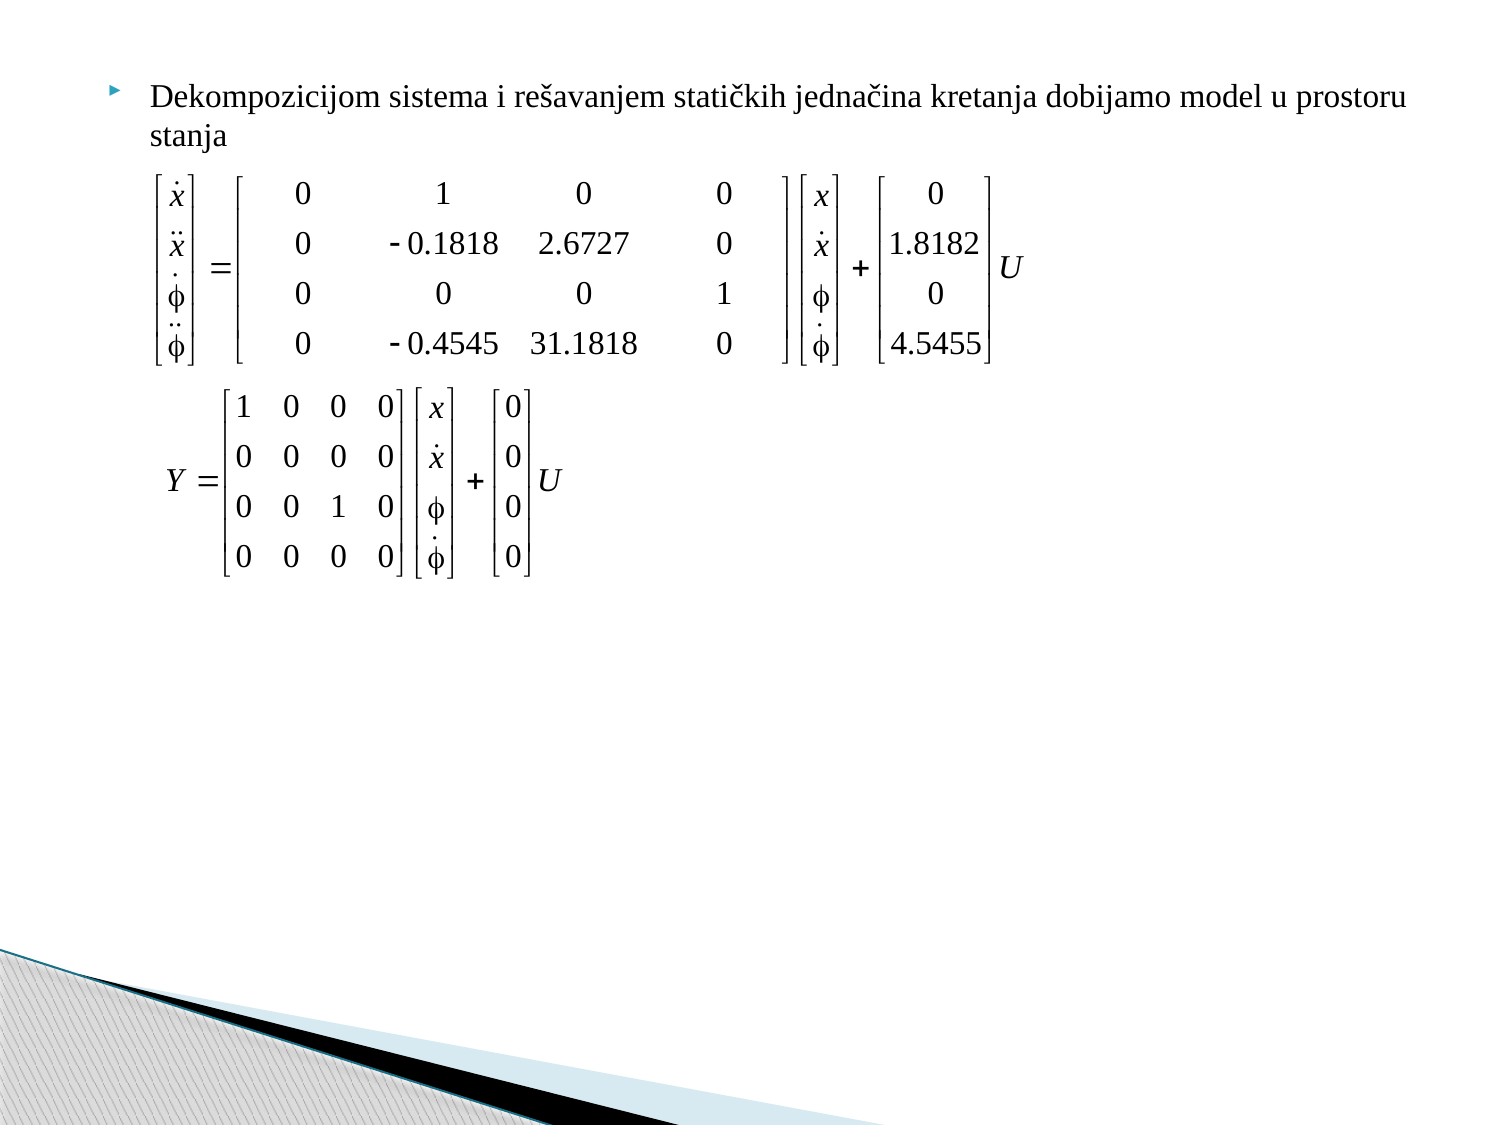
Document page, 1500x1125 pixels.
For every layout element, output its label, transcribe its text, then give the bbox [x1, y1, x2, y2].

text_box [149, 170, 1032, 371]
list Dekompozicijom sistema i rešavanjem statičkih jednačina kretanja dobijamo model u prostoru stanja [75, 66, 1425, 1106]
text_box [163, 383, 570, 584]
